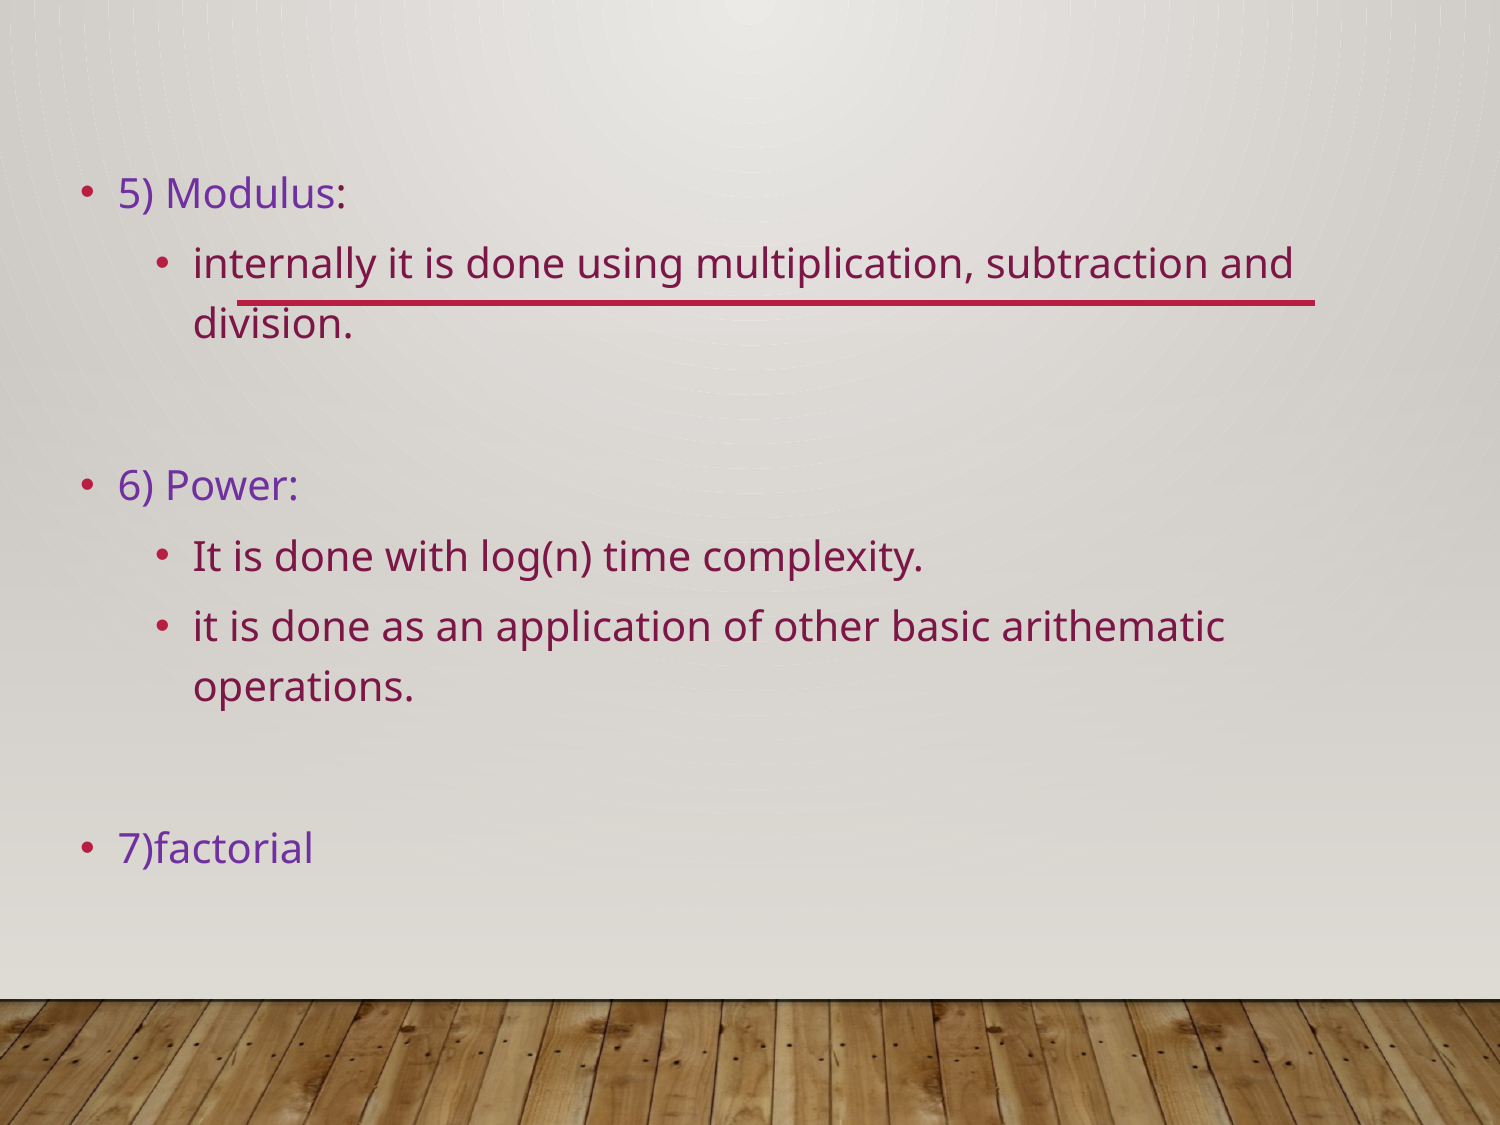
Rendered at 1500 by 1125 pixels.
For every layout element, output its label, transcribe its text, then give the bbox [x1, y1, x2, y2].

list 5) Modulus: internally it is done using multiplication, subtraction and division. 6) Power: It is done with log(n) time complexity. it is done as an application of other basic arithematic operations. 7)factorial [64, 149, 1376, 941]
picture [0, 999, 1500, 1125]
